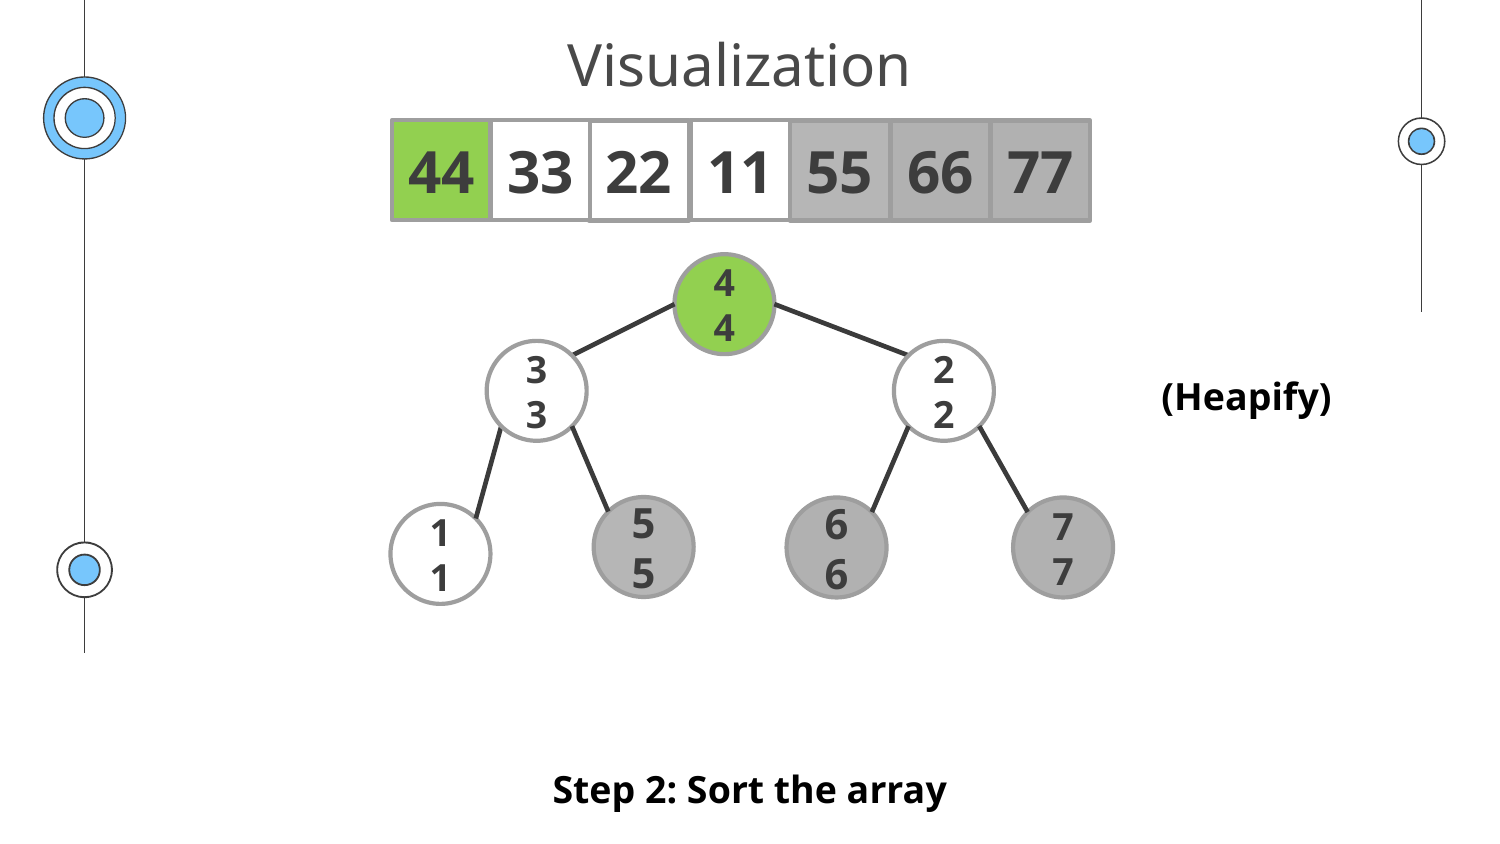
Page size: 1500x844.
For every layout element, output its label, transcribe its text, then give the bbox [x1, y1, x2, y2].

text_box 22 [587, 118, 691, 223]
text_box 77 [1010, 495, 1116, 600]
text_box 33 [488, 118, 592, 222]
text_box 55 [788, 118, 892, 223]
text_box 44 [672, 252, 777, 357]
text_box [978, 425, 1028, 513]
text_box Step 2: Sort the array [537, 758, 963, 818]
text_box 44 [390, 118, 488, 222]
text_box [571, 425, 609, 512]
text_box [871, 425, 909, 513]
text_box 77 [988, 118, 1092, 223]
text_box 22 [891, 338, 996, 443]
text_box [475, 425, 502, 519]
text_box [571, 303, 675, 356]
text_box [774, 303, 909, 356]
text_box 55 [591, 494, 696, 600]
text_box 33 [484, 338, 589, 443]
text_box 11 [688, 118, 788, 222]
text_box 66 [892, 118, 988, 223]
title Visualization [282, 13, 1198, 111]
text_box 66 [784, 495, 889, 600]
text_box (Heapify) [1092, 365, 1401, 426]
text_box 11 [388, 501, 493, 606]
